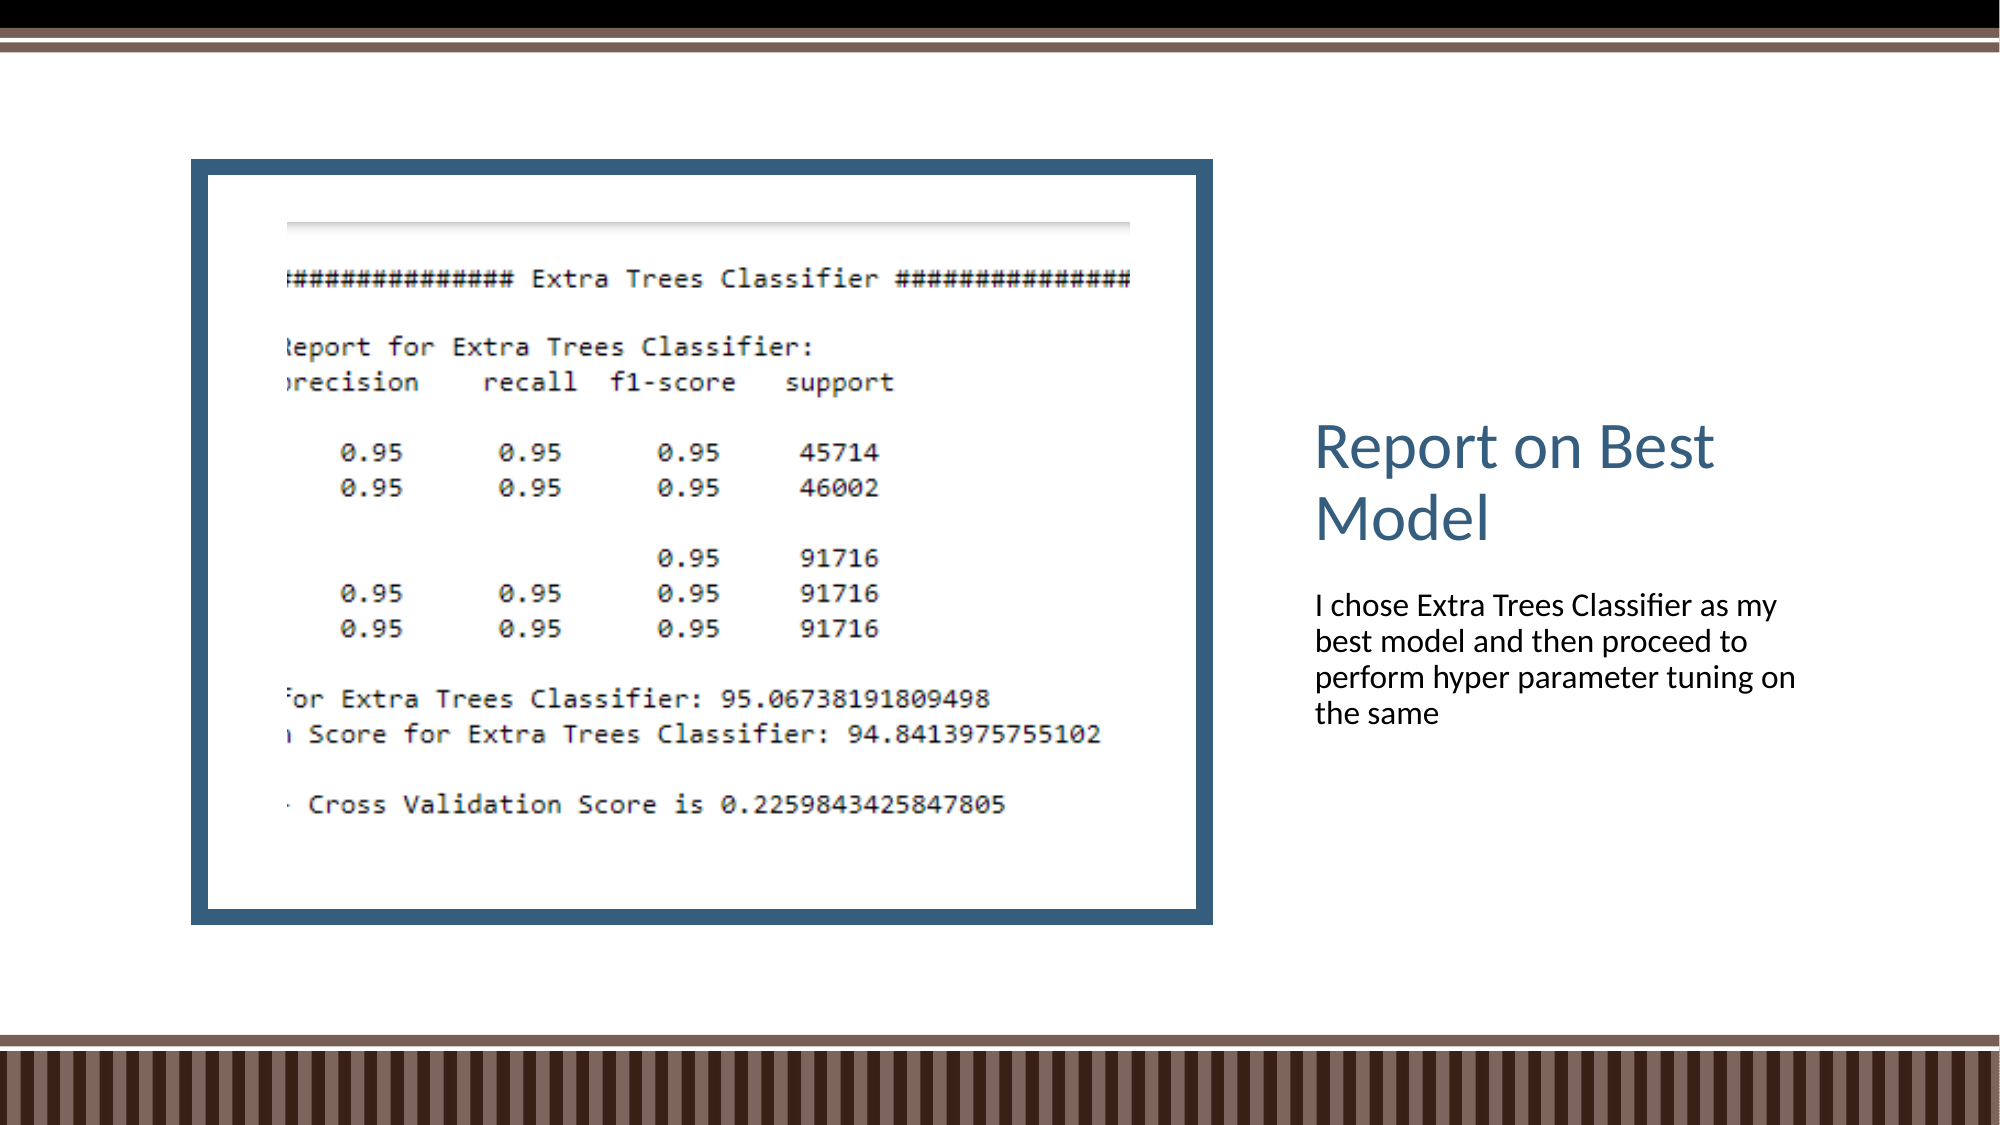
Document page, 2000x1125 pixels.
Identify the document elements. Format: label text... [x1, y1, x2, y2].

title Report on Best Model [1299, 224, 1813, 563]
list I chose Extra Trees Classifier as my best model and then proceed to perform hyper parameter tuning on the same [1299, 580, 1813, 875]
picture [287, 222, 1130, 839]
